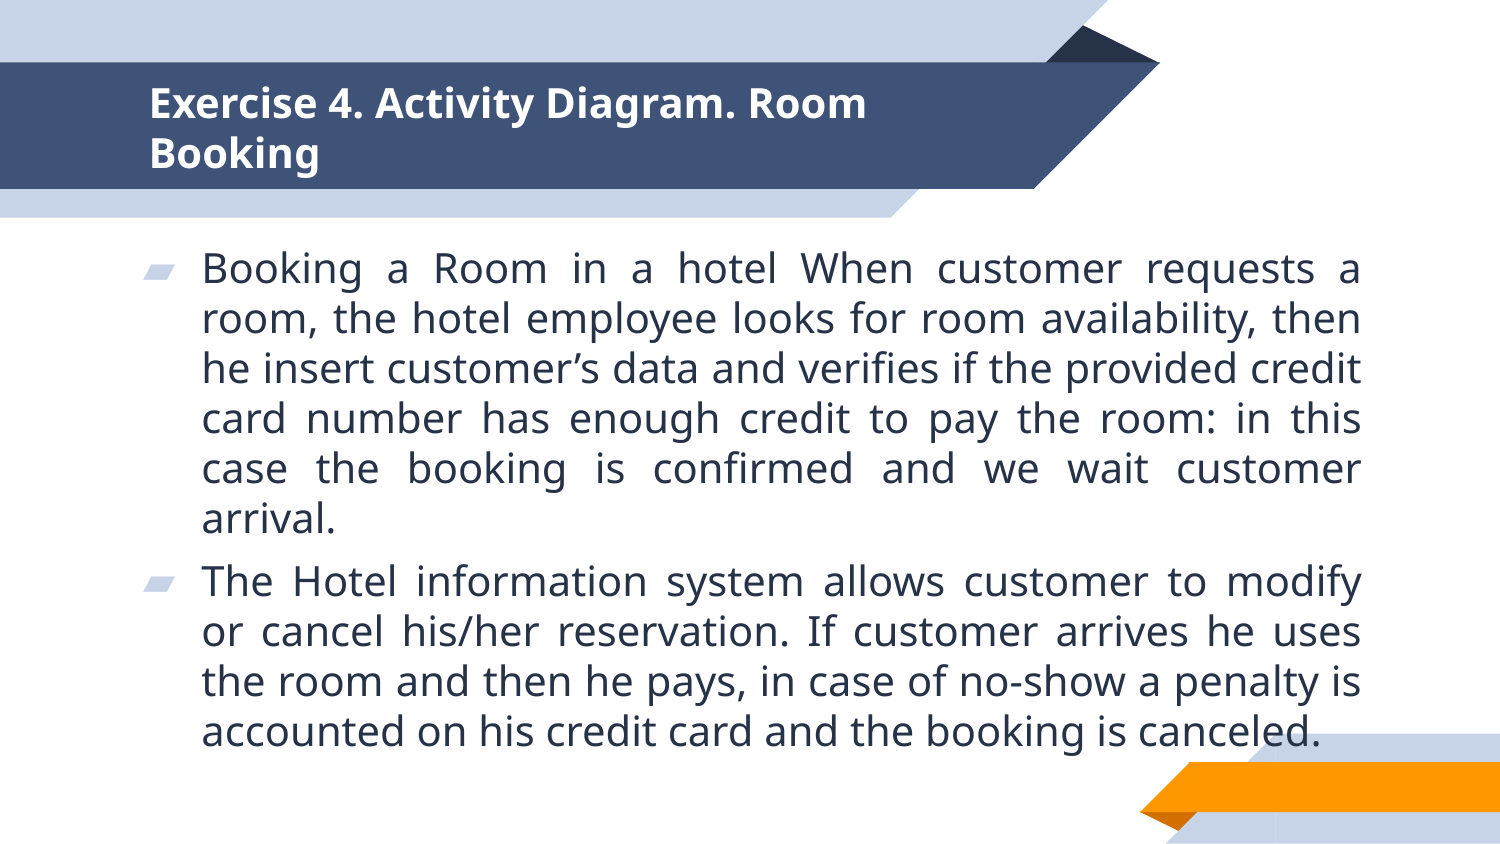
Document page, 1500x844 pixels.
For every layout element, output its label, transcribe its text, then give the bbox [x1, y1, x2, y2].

list Booking a Room in a hotel When customer requests a room, the hotel employee looks for room availability, then he insert customer’s data and verifies if the provided credit card number has enough credit to pay the room: in this case the booking is confirmed and we wait customer arrival. The Hotel information system allows customer to modify or cancel his/her reservation. If customer arrives he uses the room and then he pays, in case of no-show a penalty is accounted on his credit card and the booking is canceled. [111, 226, 1378, 674]
title Exercise 4. Activity Diagram. Room Booking [133, 64, 997, 190]
